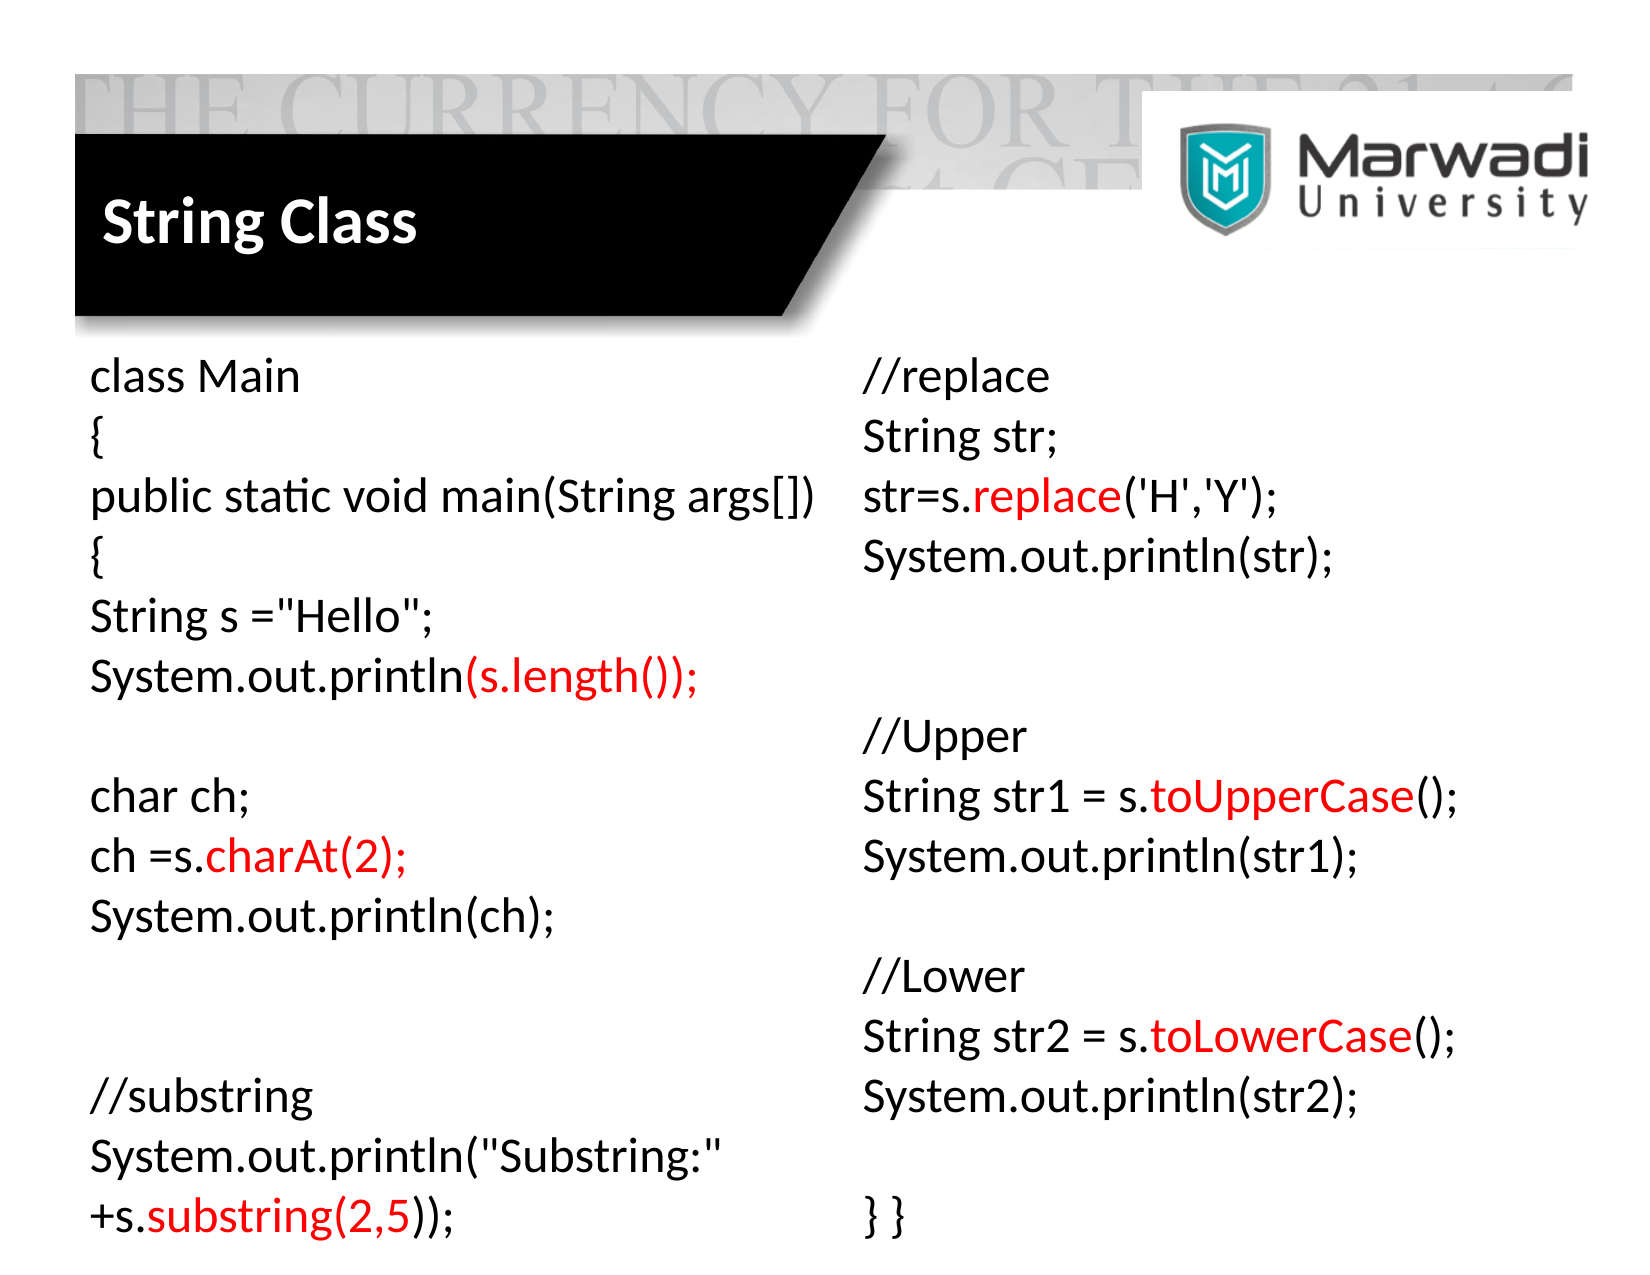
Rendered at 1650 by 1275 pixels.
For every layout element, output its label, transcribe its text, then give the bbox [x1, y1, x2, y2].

text_box class Main { public static void main(String args[]) { String s ="Hello"; System.out.println(s.length()); char ch; ch =s.charAt(2); System.out.println(ch); //substring System.out.println("Substring:" +s.substring(2,5)); //replace String str; str=s.replace('H','Y'); System.out.println(str); //Upper String str1 = s.toUpperCase(); System.out.println(str1); //Lower String str2 = s.toLowerCase(); System.out.println(str2); } } [74, 275, 1650, 1275]
title String Class [99, 174, 825, 390]
picture [75, 74, 1613, 275]
